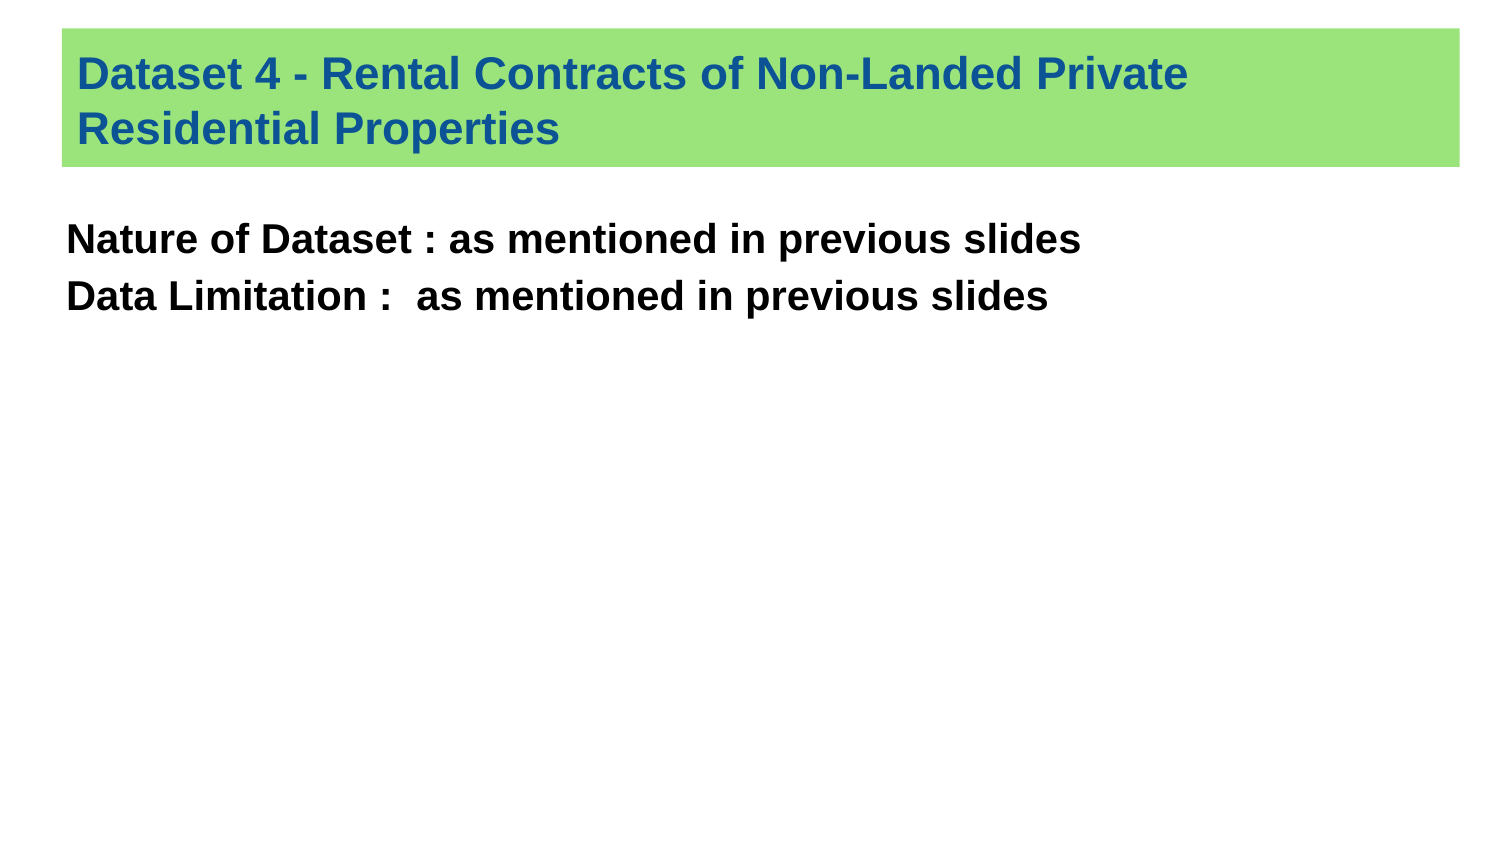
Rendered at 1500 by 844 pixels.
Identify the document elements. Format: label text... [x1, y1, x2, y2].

title Dataset 4 - Rental Contracts of Non-Landed Private Residential Properties [61, 28, 1460, 167]
list Nature of Dataset : as mentioned in previous slides Data Limitation : as mentioned in previous slides [51, 189, 1449, 750]
